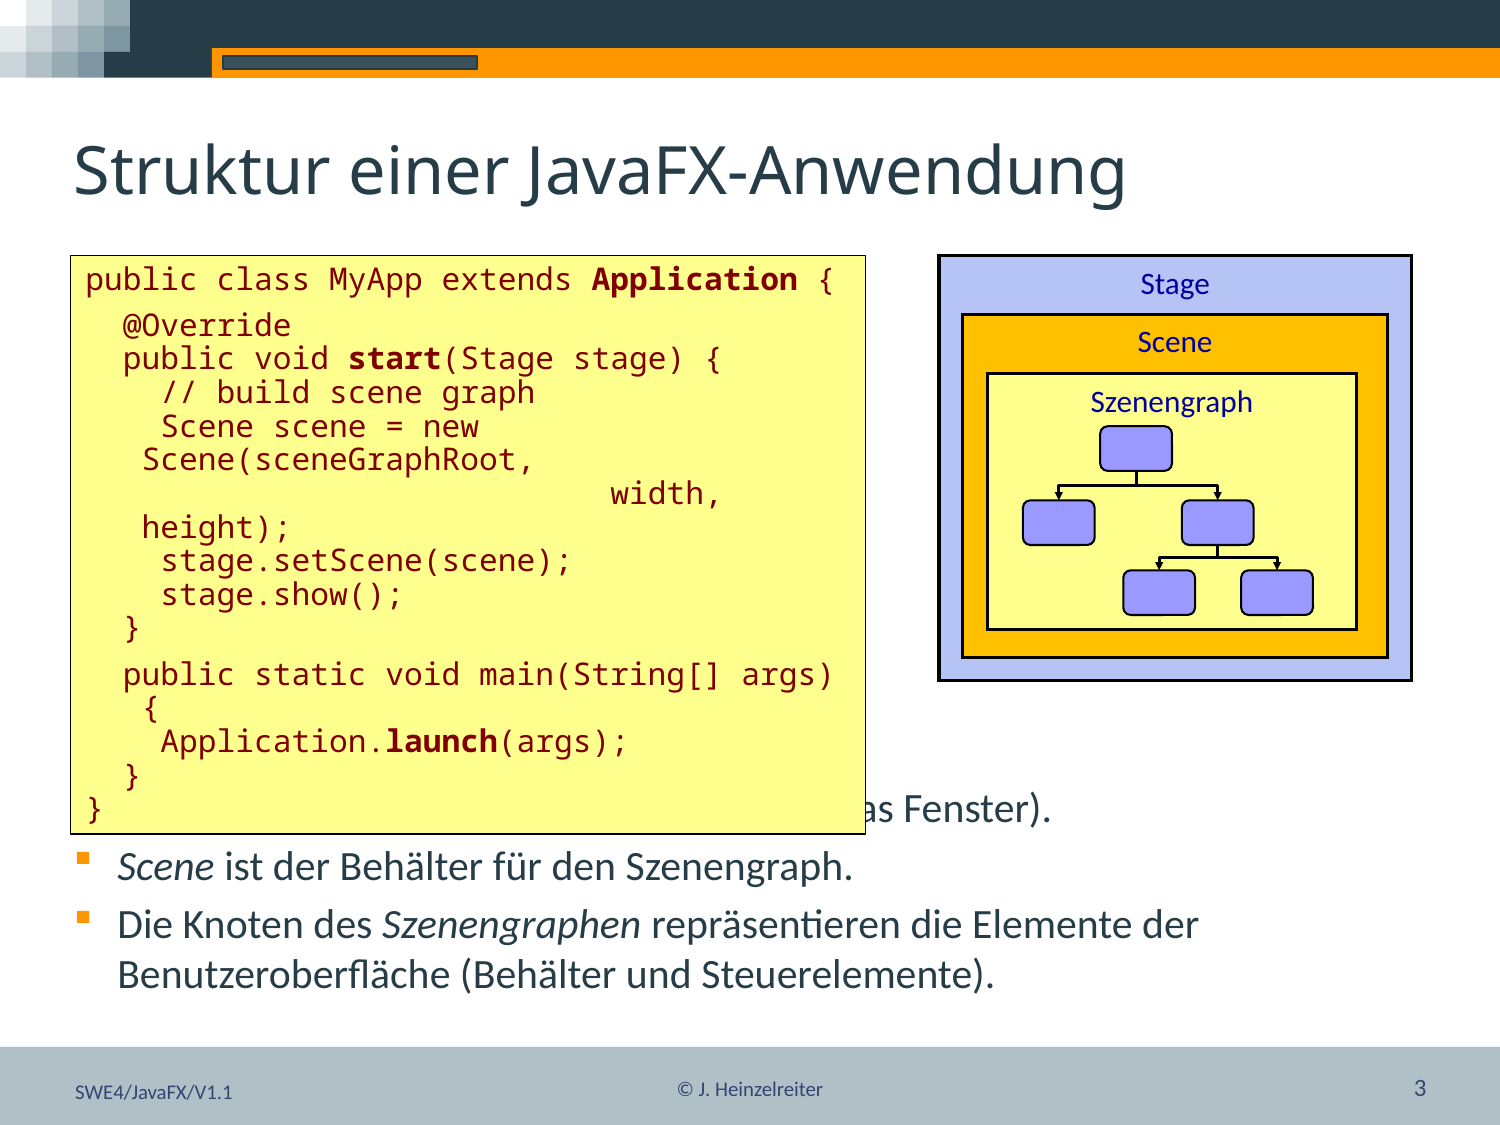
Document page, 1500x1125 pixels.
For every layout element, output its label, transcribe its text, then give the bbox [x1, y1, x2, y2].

slide_number SWE4/JavaFX/V1.1 [59, 1063, 411, 1112]
text_box Stage [938, 255, 1412, 681]
text_box public class MyApp extends Application { @Override public void start(Stage stage) { // build scene graph Scene scene = new Scene(sceneGraphRoot, width, height); stage.setScene(scene); stage.show(); } public static void main(String[] args) { Application.launch(args); } } [70, 255, 866, 834]
title Struktur einer JavaFX-Anwendung [58, 113, 1442, 223]
text_box [222, 56, 477, 69]
text_box Scene [962, 314, 1388, 658]
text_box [987, 373, 1357, 630]
list Stage ist der Behälter auf oberster Ebene (das Fenster). Scene ist der Behälter für den Szenengraph. Die Knoten des Szenengraphen repräsentieren die Elemente der Benutzeroberfläche (Behälter und Steuerelemente). [58, 772, 1442, 1020]
slide_number 3 [1091, 1063, 1442, 1109]
footer © J. Heinzelreiter [512, 1063, 988, 1109]
